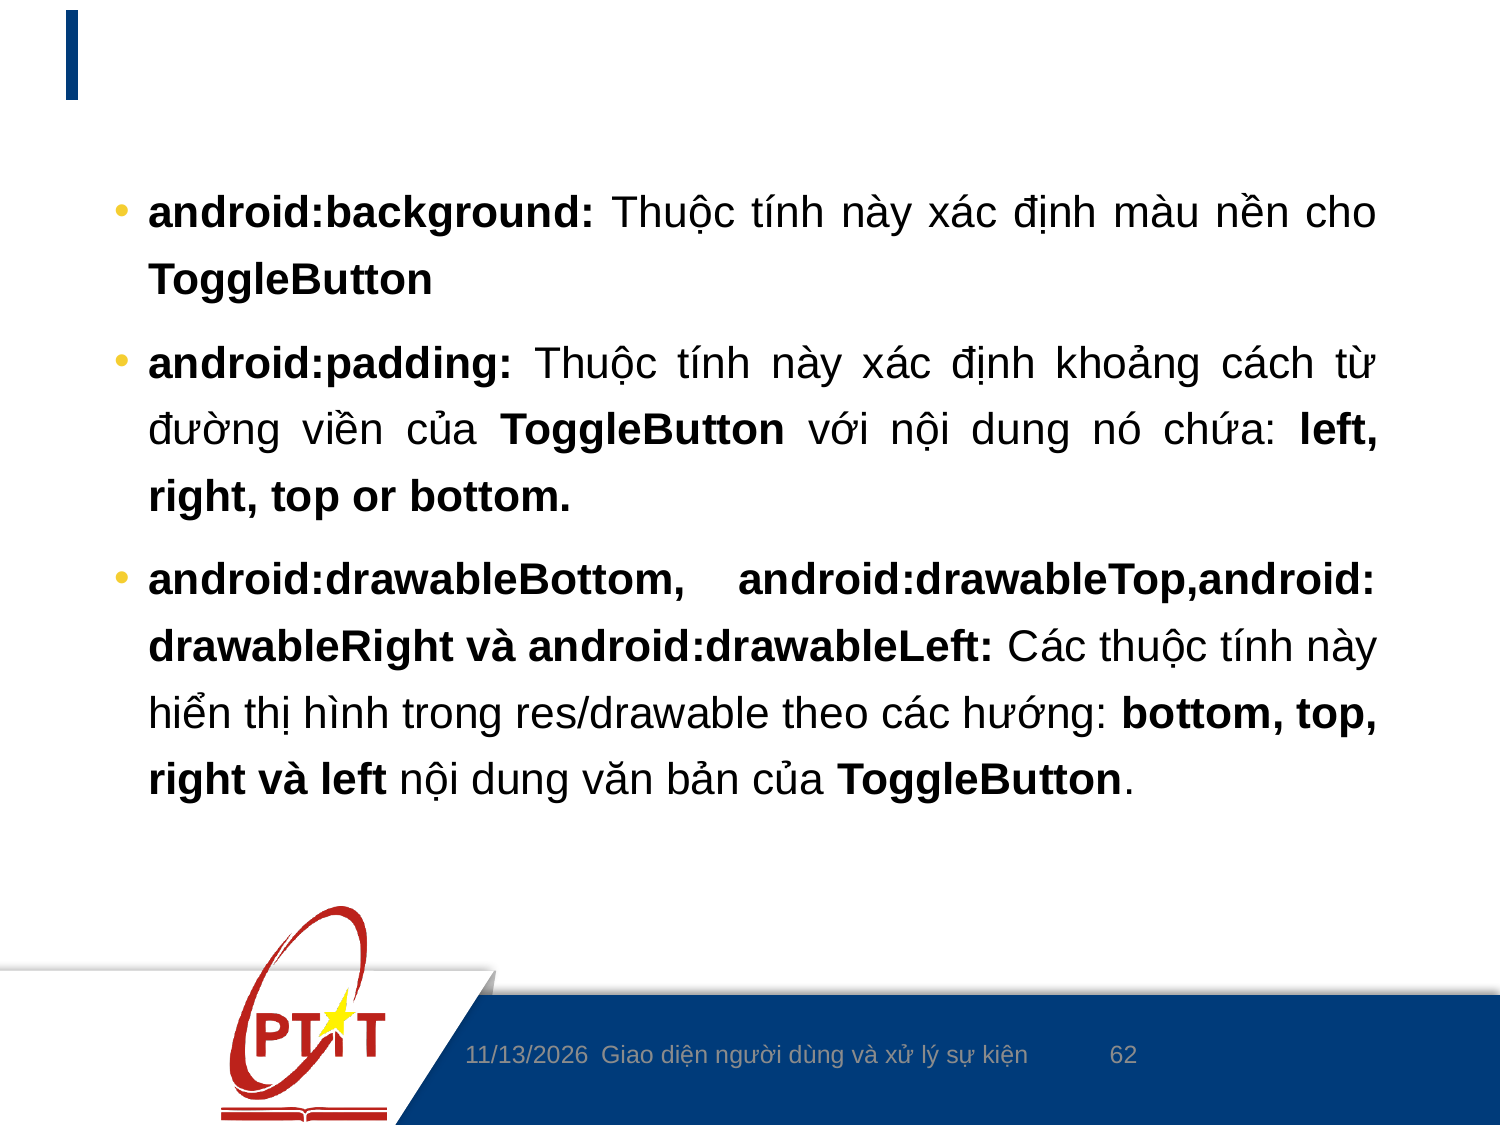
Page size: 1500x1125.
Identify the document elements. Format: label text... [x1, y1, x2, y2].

list android:background: Thuộc tính này xác định màu nền cho ToggleButton android:padding: Thuộc tính này xác định khoảng cách từ đường viền của ToggleButton với nội dung nó chứa: left, right, top or bottom. android:drawableBottom, android:drawableTop,android: drawableRight và android:drawableLeft: Các thuộc tính này hiển thị hình trong res/drawable theo các hướng: bottom, top, right và left nội dung văn bản của ToggleButton. [99, 162, 1394, 882]
slide_number 62 [815, 1023, 1153, 1084]
picture [221, 906, 387, 1122]
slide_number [450, 1023, 561, 1084]
footer Giao diện người dùng và xử lý sự kiện [561, 1023, 815, 1084]
